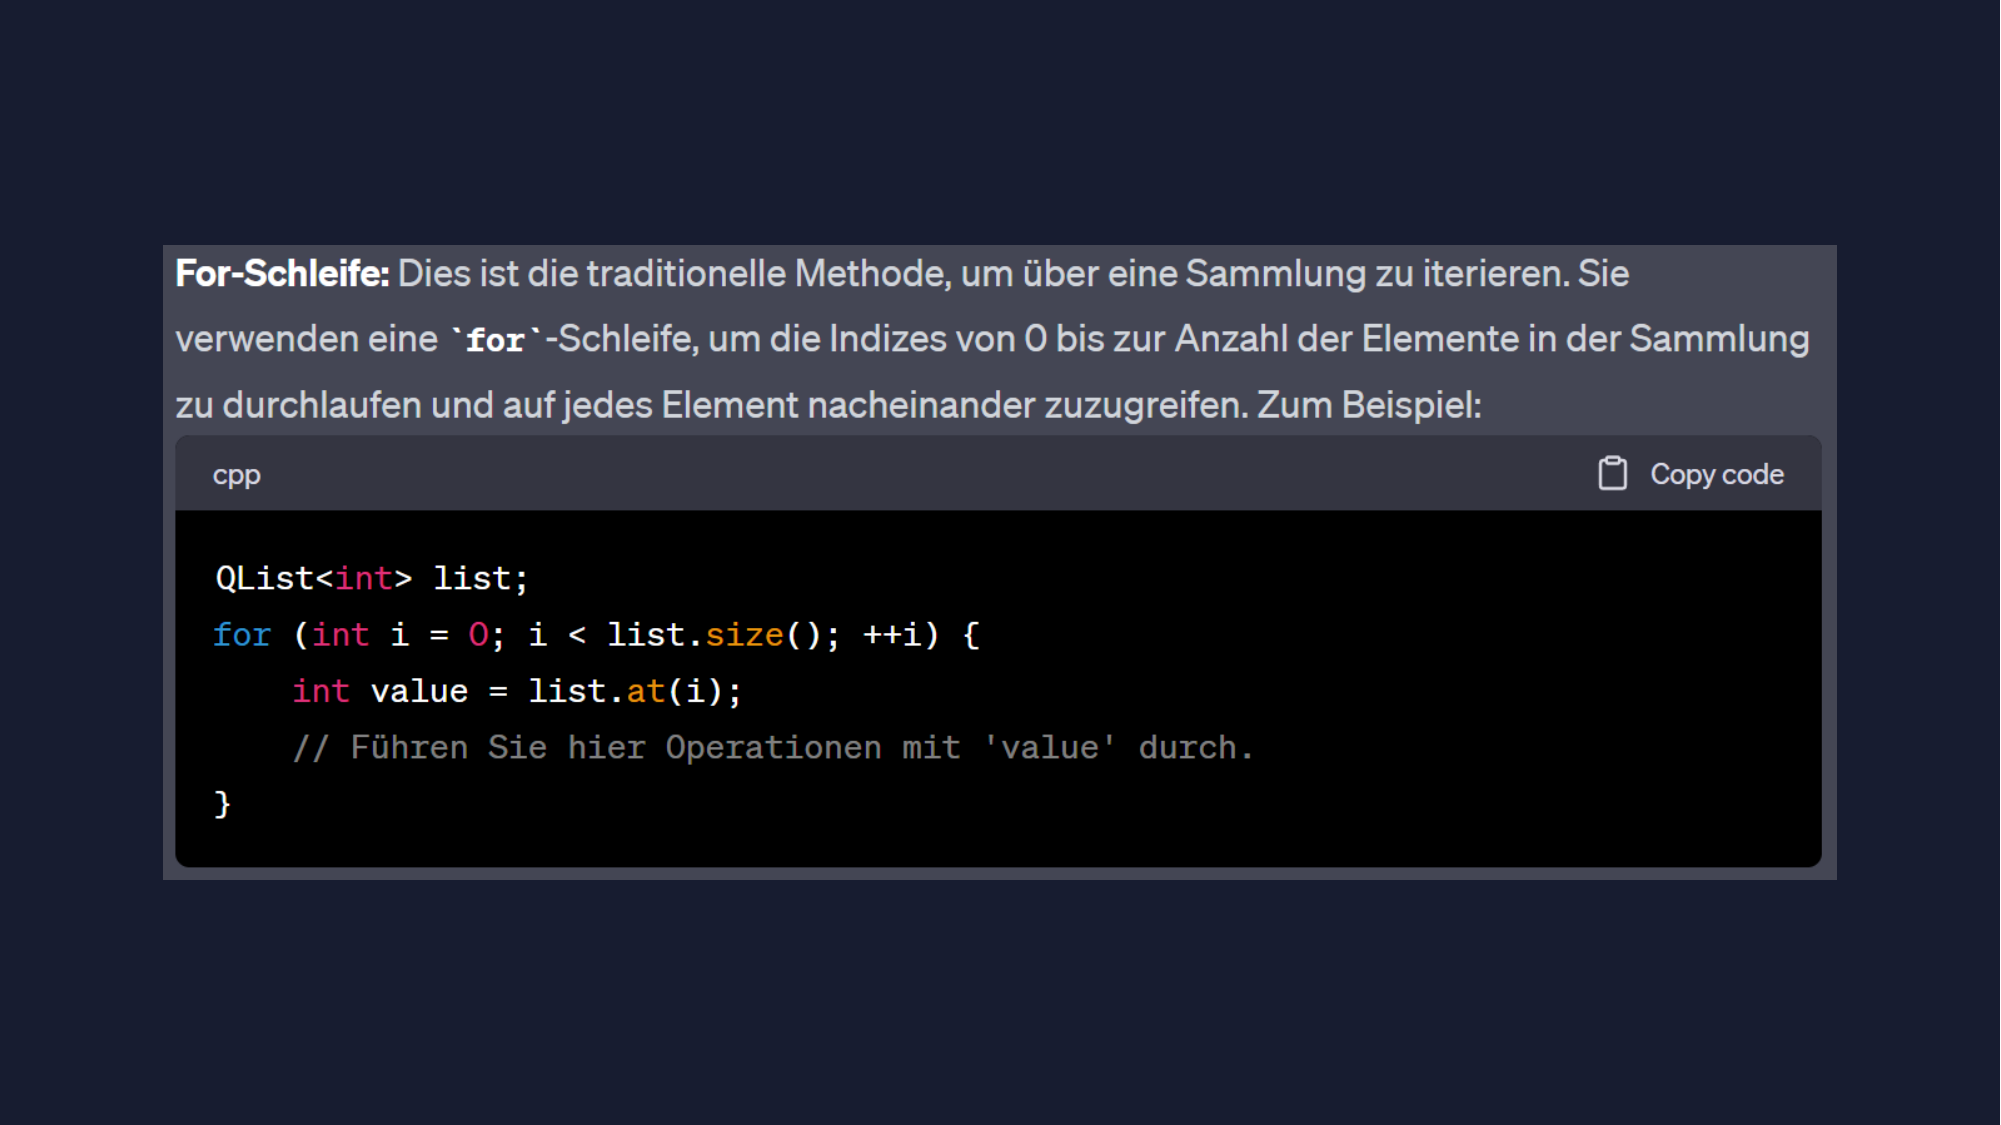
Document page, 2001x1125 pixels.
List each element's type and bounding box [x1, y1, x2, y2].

picture [163, 245, 1837, 880]
